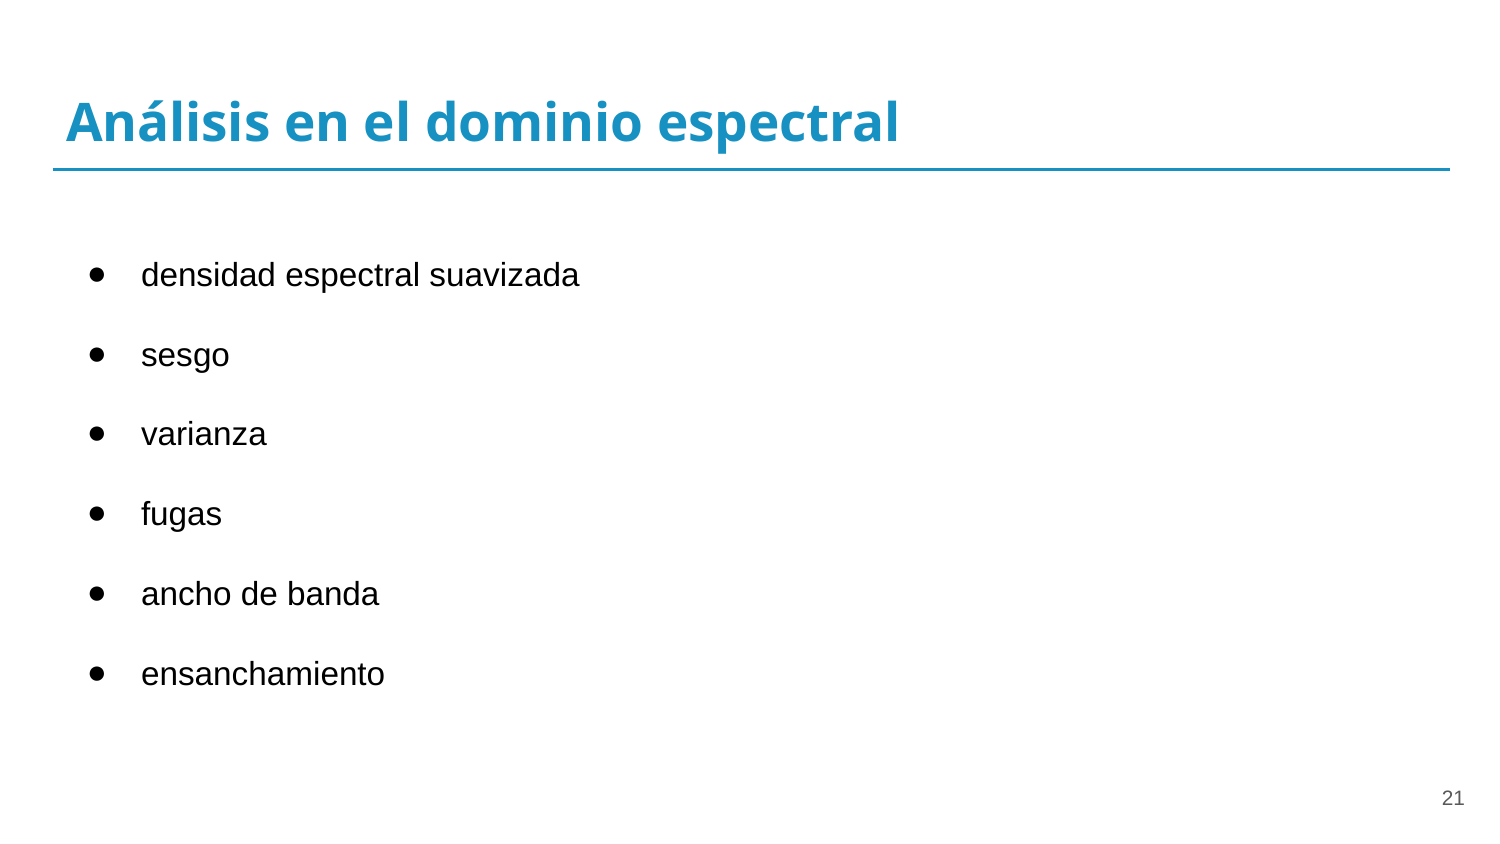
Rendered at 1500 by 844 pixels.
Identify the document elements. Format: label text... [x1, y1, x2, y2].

title Análisis en el dominio espectral [51, 72, 1449, 167]
text_box densidad espectral suavizada sesgo varianza fugas ancho de banda ensanchamiento [51, 198, 1449, 708]
slide_number ‹#› [1389, 764, 1480, 830]
